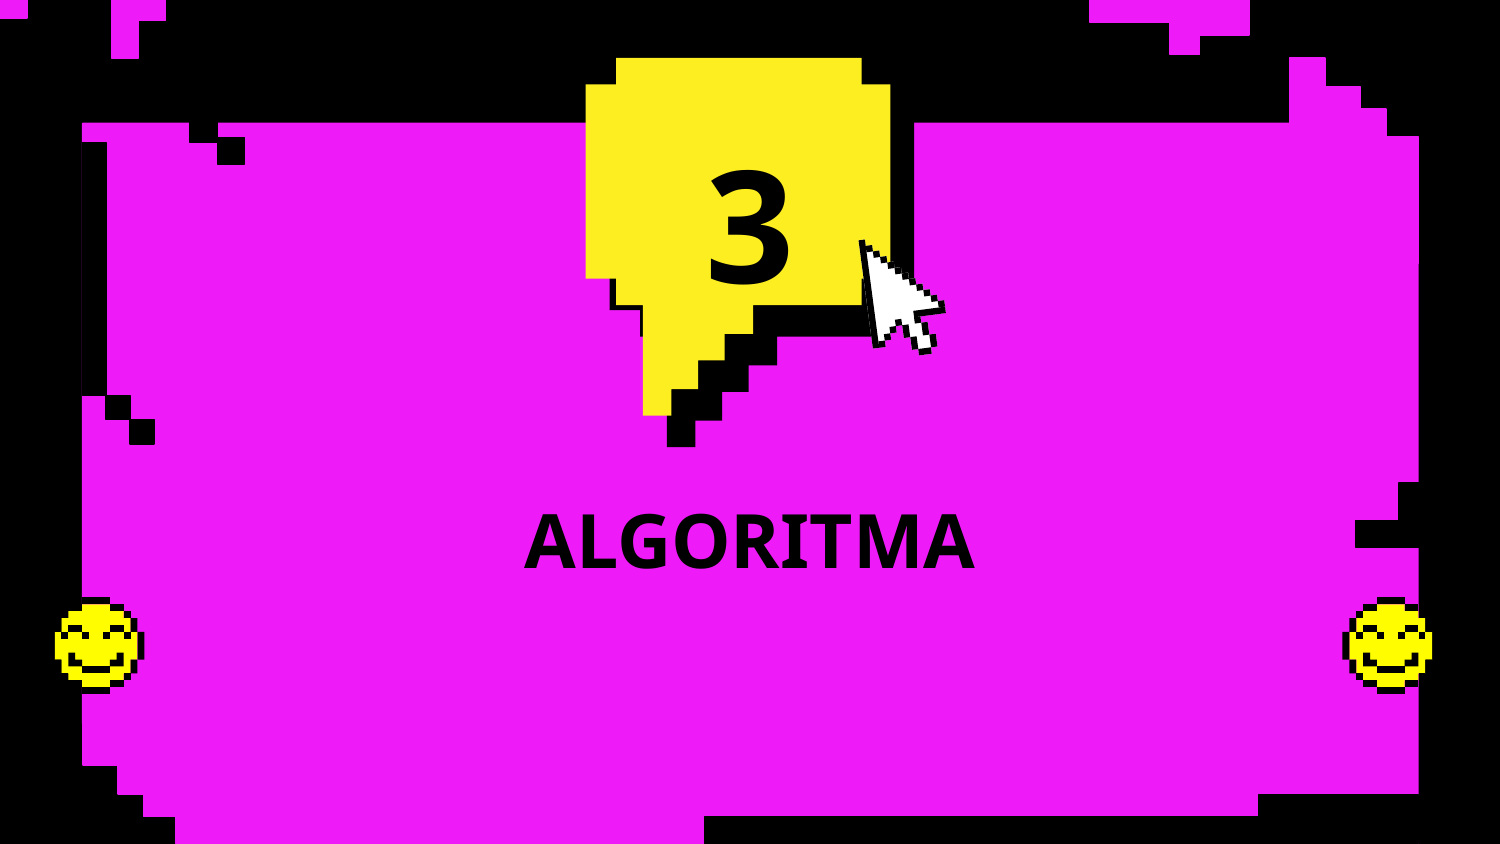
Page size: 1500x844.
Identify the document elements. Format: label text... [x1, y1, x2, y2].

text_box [47, 597, 145, 695]
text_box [1342, 597, 1440, 695]
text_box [585, 57, 915, 448]
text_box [865, 234, 944, 357]
title ALGORITMA [309, 447, 1191, 630]
